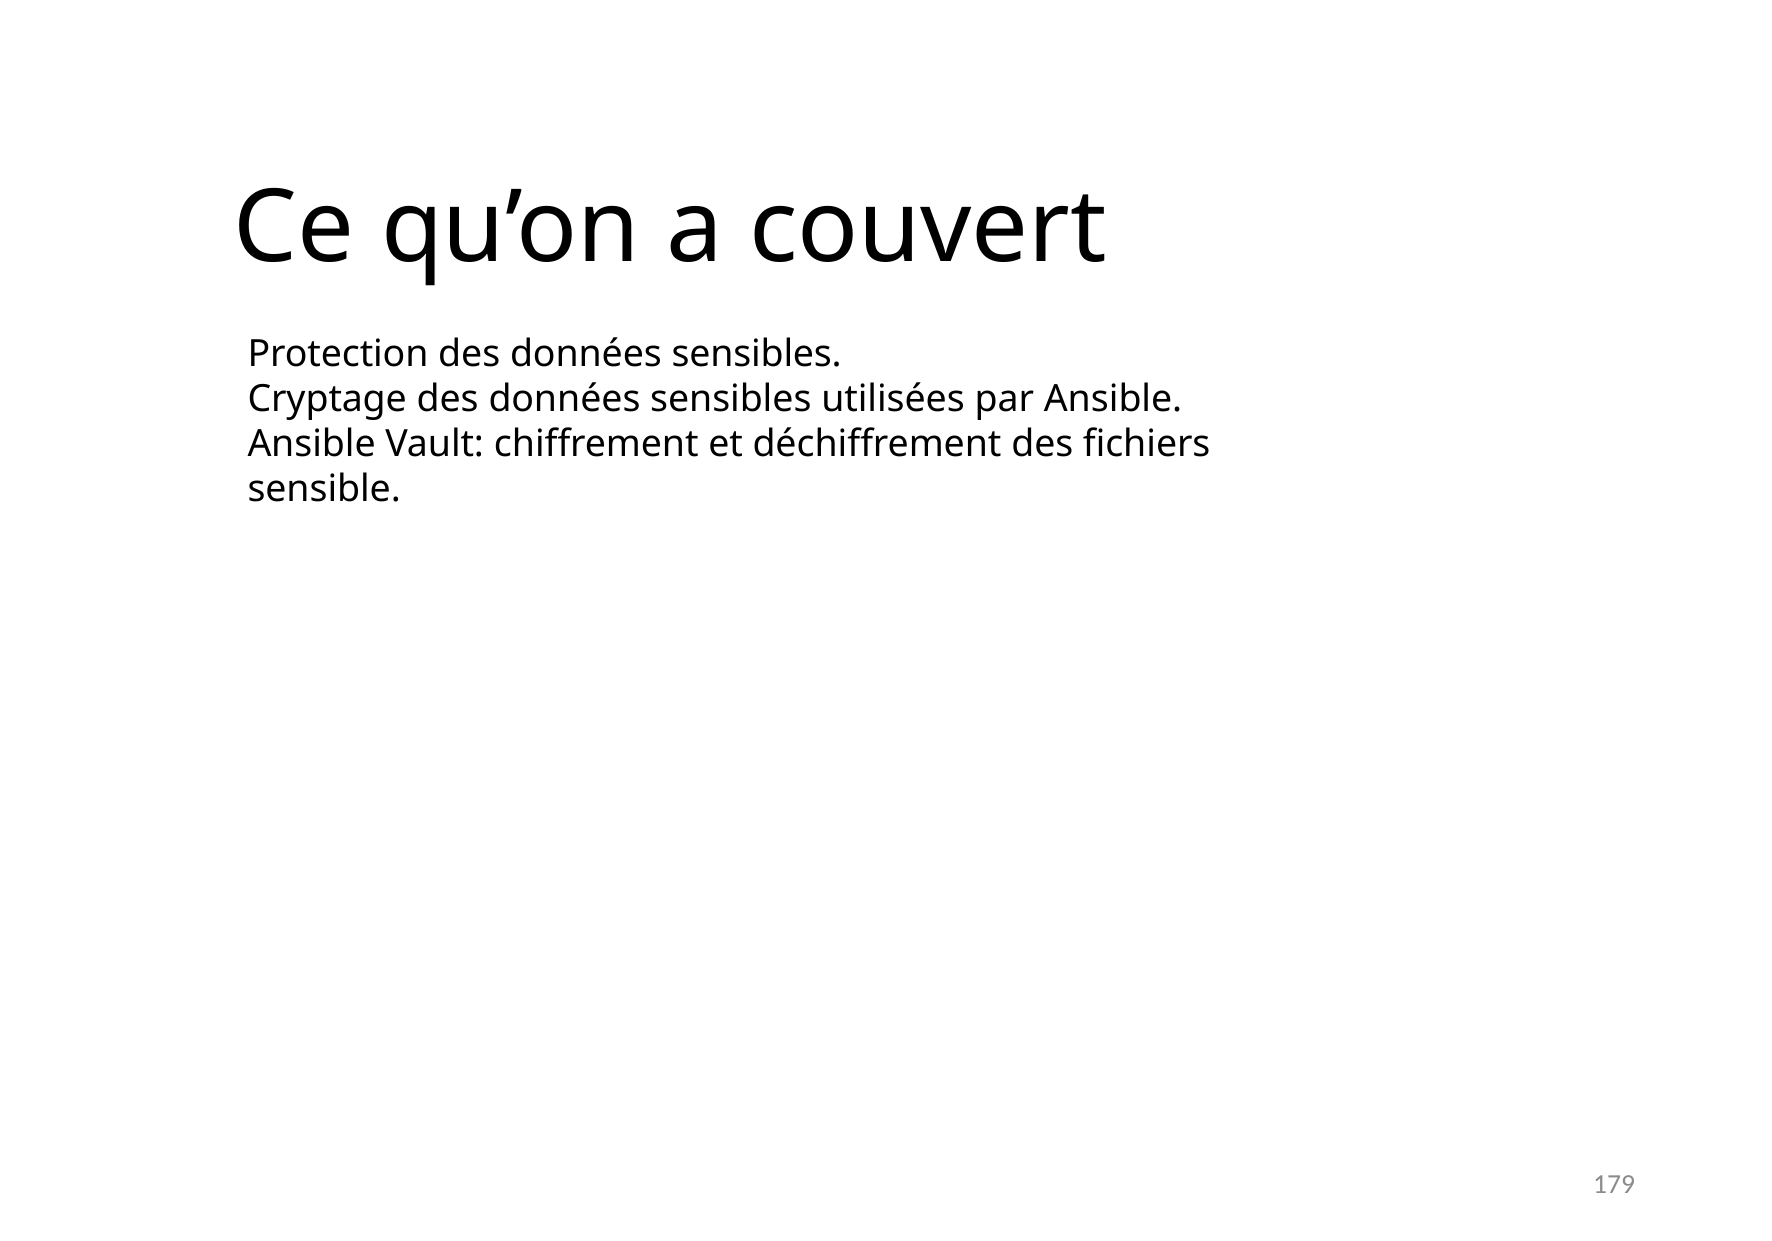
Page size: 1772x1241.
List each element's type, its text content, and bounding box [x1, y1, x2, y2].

title Ce qu’on a couvert [231, 115, 1215, 325]
slide_number 179 [1251, 1149, 1651, 1216]
text_box Protection des données sensibles. Cryptage des données sensibles utilisées par Ansible. Ansible Vault: chiffrement et déchiffrement des fichiers sensible. [245, 326, 1303, 509]
